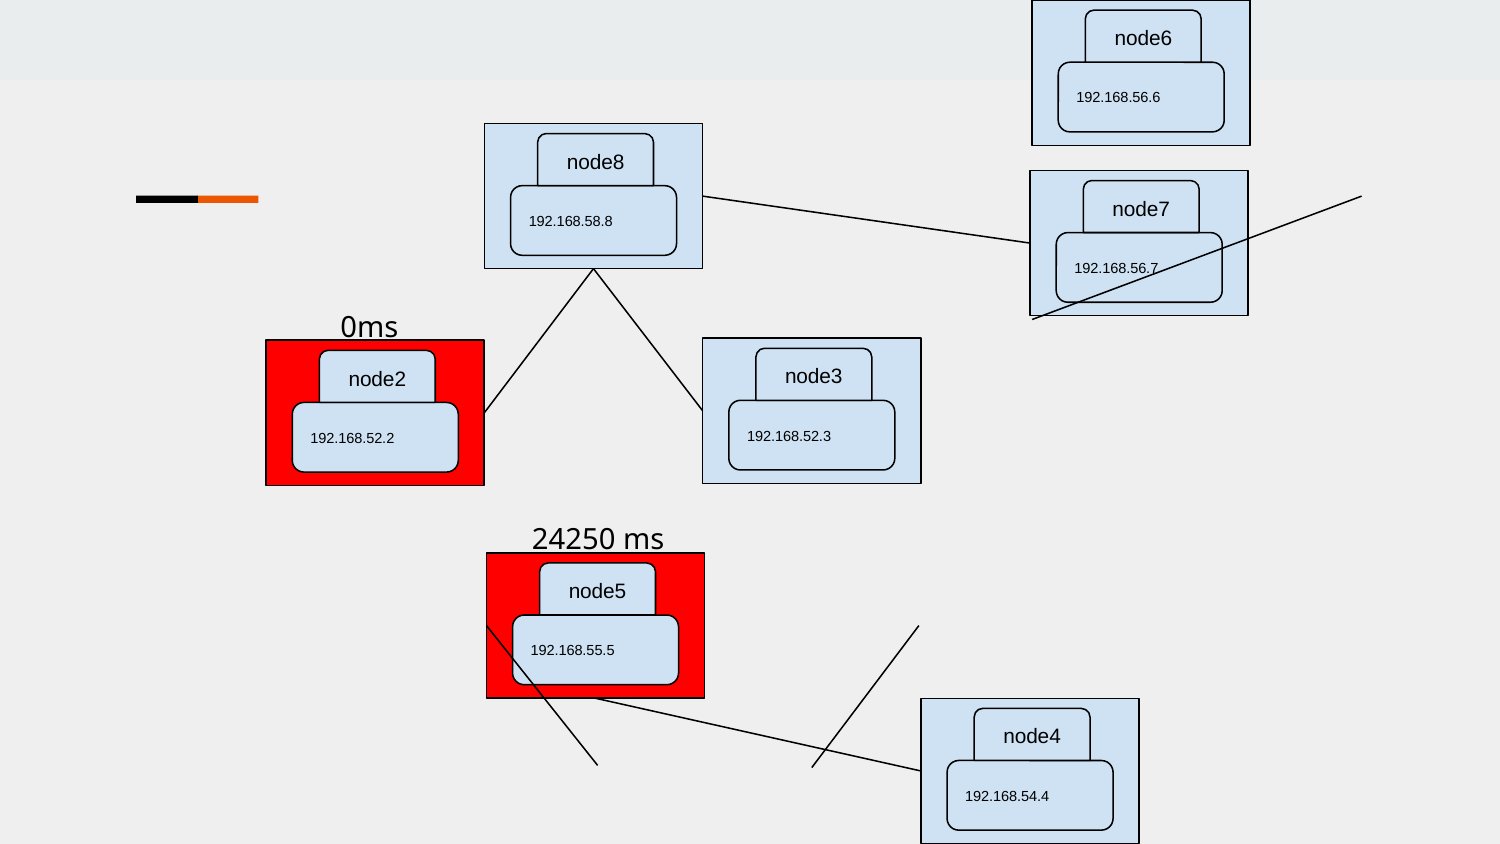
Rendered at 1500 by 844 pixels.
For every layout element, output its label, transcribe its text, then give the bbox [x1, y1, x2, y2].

text_box node7 [1083, 180, 1200, 233]
text_box [486, 552, 705, 699]
text_box 192.168.55.5 [512, 615, 679, 685]
text_box [920, 698, 1140, 844]
text_box node3 [755, 348, 872, 401]
text_box 192.168.52.2 [292, 402, 459, 473]
text_box [484, 123, 703, 269]
text_box node2 [319, 350, 436, 403]
text_box node8 [537, 133, 654, 186]
text_box 192.168.56.7 [1056, 232, 1223, 303]
text_box node5 [539, 562, 656, 615]
text_box node6 [1085, 10, 1202, 63]
text_box 192.168.52.3 [728, 400, 895, 470]
text_box 0ms [292, 293, 447, 341]
text_box [266, 340, 485, 486]
text_box 192.168.56.6 [1058, 62, 1225, 132]
text_box 192.168.54.4 [947, 760, 1114, 831]
text_box node4 [974, 708, 1091, 761]
text_box 24250 ms [508, 505, 688, 553]
text_box [1030, 170, 1249, 316]
text_box [702, 338, 921, 484]
text_box 192.168.58.8 [510, 185, 677, 256]
text_box [1032, 0, 1251, 146]
